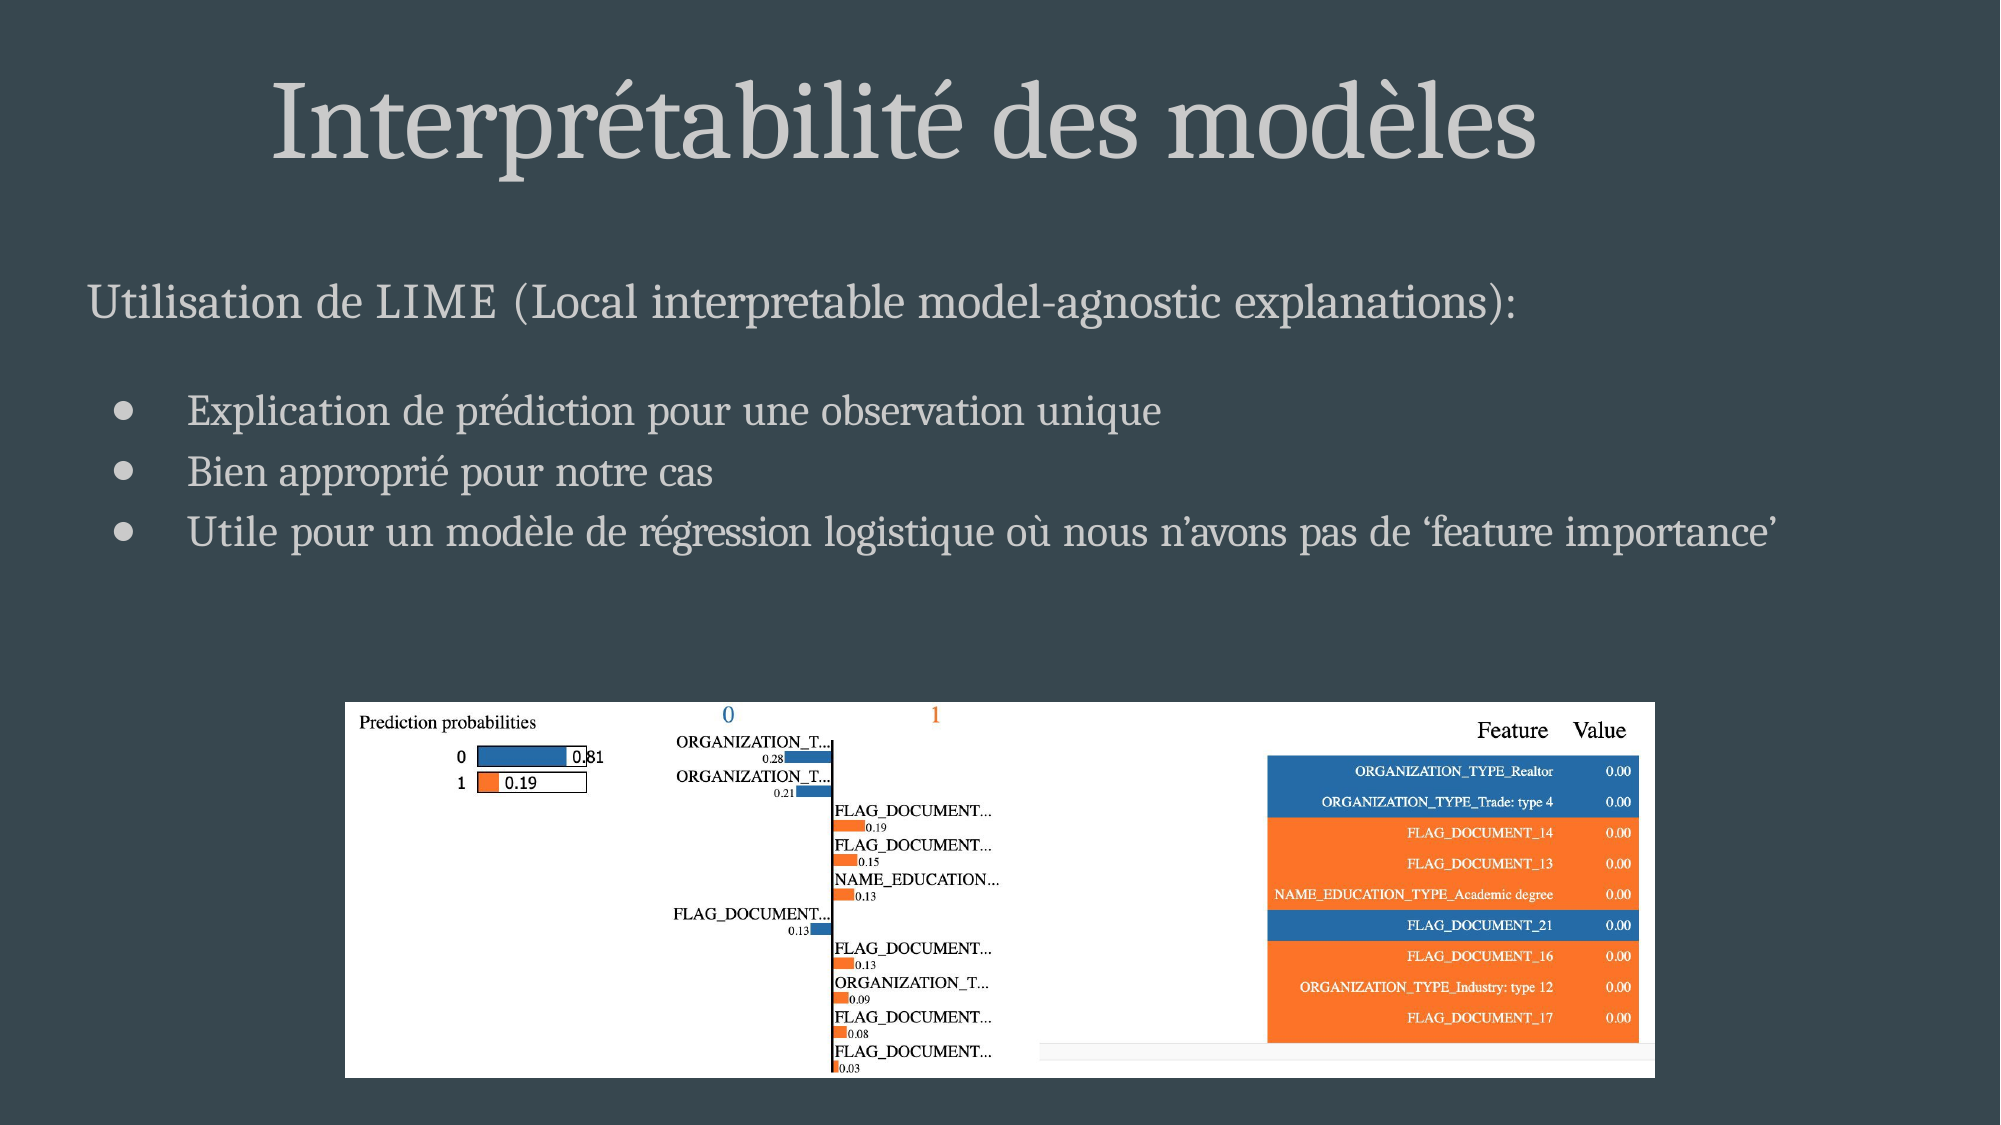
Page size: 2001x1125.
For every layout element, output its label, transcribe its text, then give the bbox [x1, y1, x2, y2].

title Interprétabilité des modèles [267, 42, 1638, 234]
picture [345, 702, 1655, 1078]
text_box Utilisation de LIME (Local interpretable model-agnostic explanations): Explication de prédiction pour une observation unique Bien approprié pour notre cas Utile pour un modèle de régression logistique où nous n’avons pas de ‘feature importance’ [84, 266, 1861, 556]
